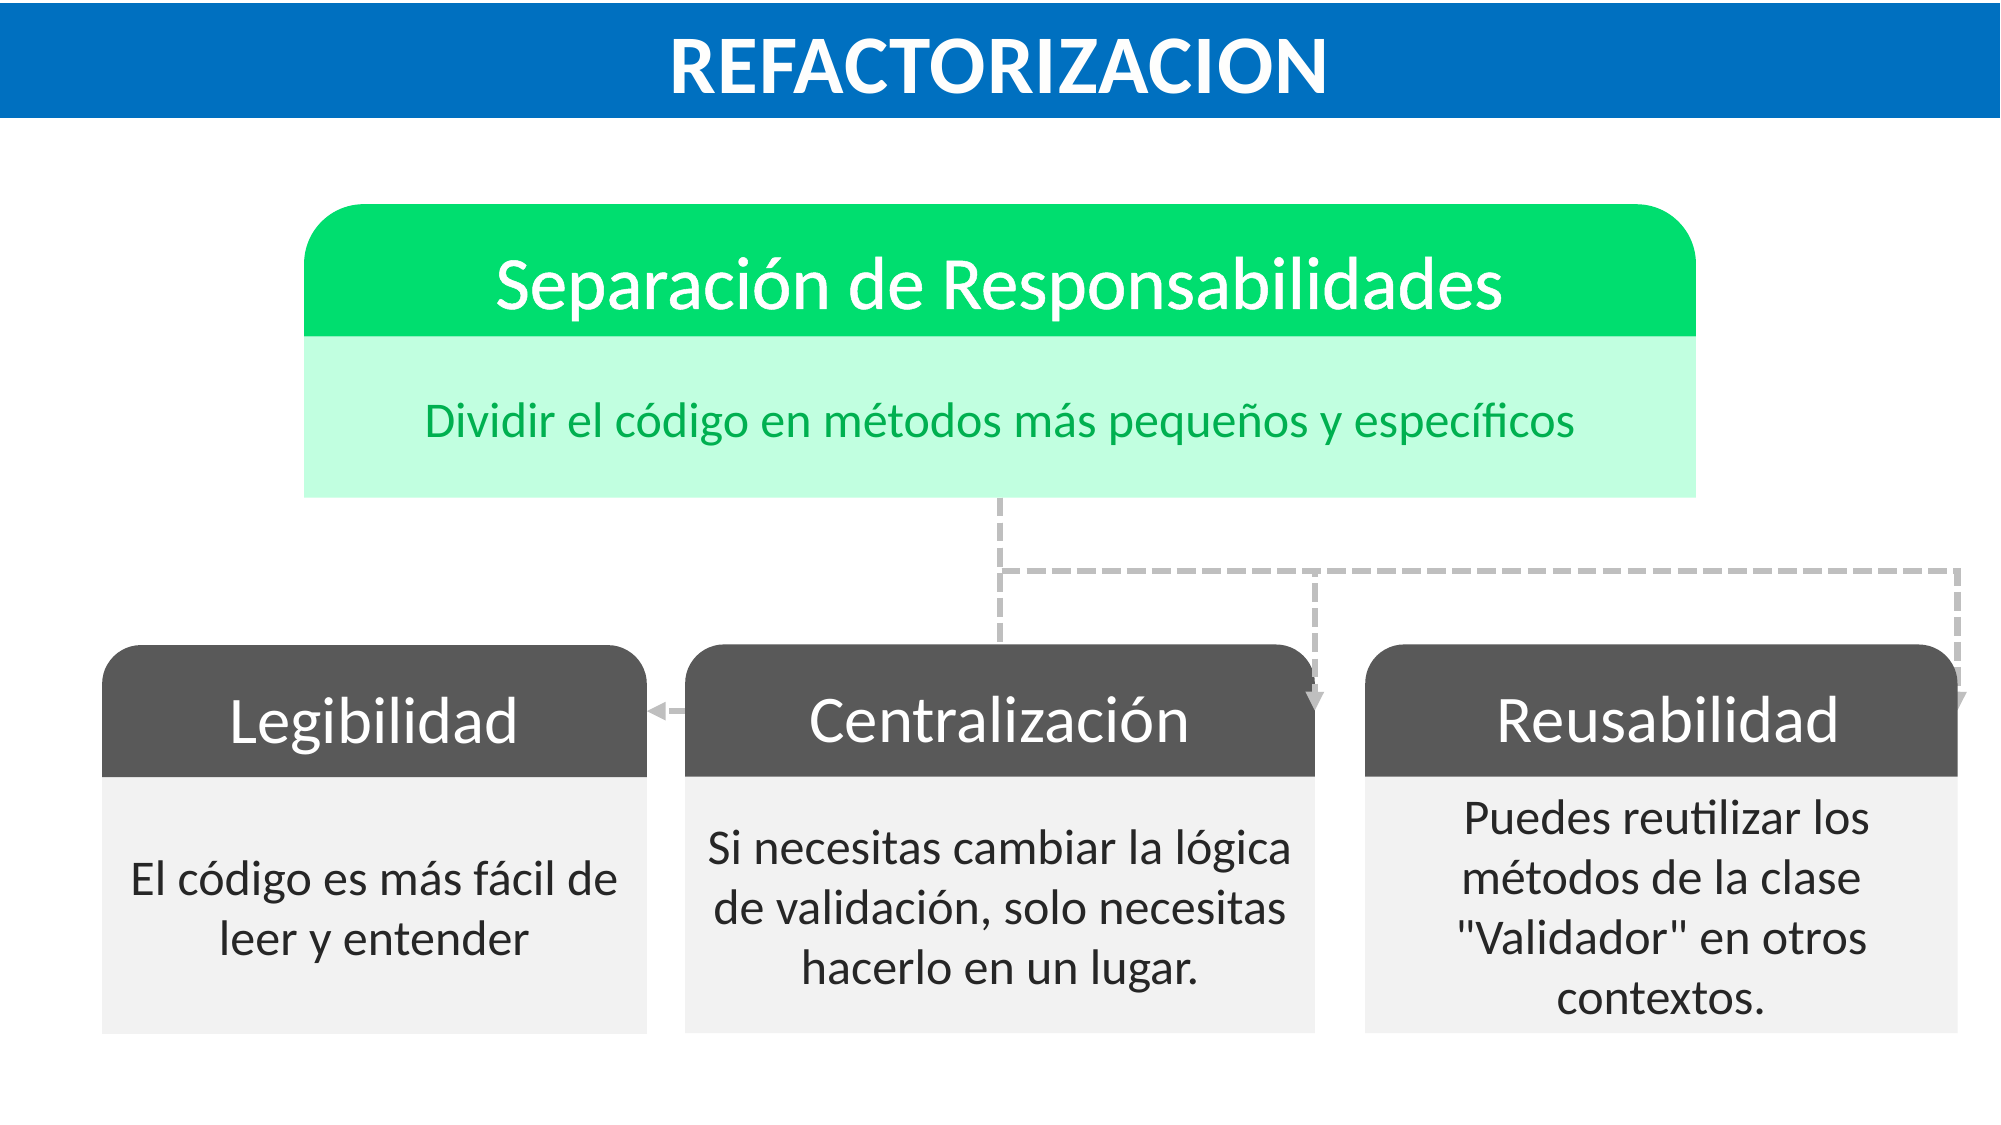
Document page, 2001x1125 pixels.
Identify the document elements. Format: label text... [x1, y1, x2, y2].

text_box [102, 498, 685, 1034]
text_box Separación de Responsabilidades [303, 203, 1697, 338]
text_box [685, 497, 1315, 1034]
text_box Dividir el código en métodos más pequeños y específicos [303, 338, 1697, 498]
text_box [1315, 497, 1958, 1034]
text_box REFACTORIZACION [0, 3, 2000, 118]
